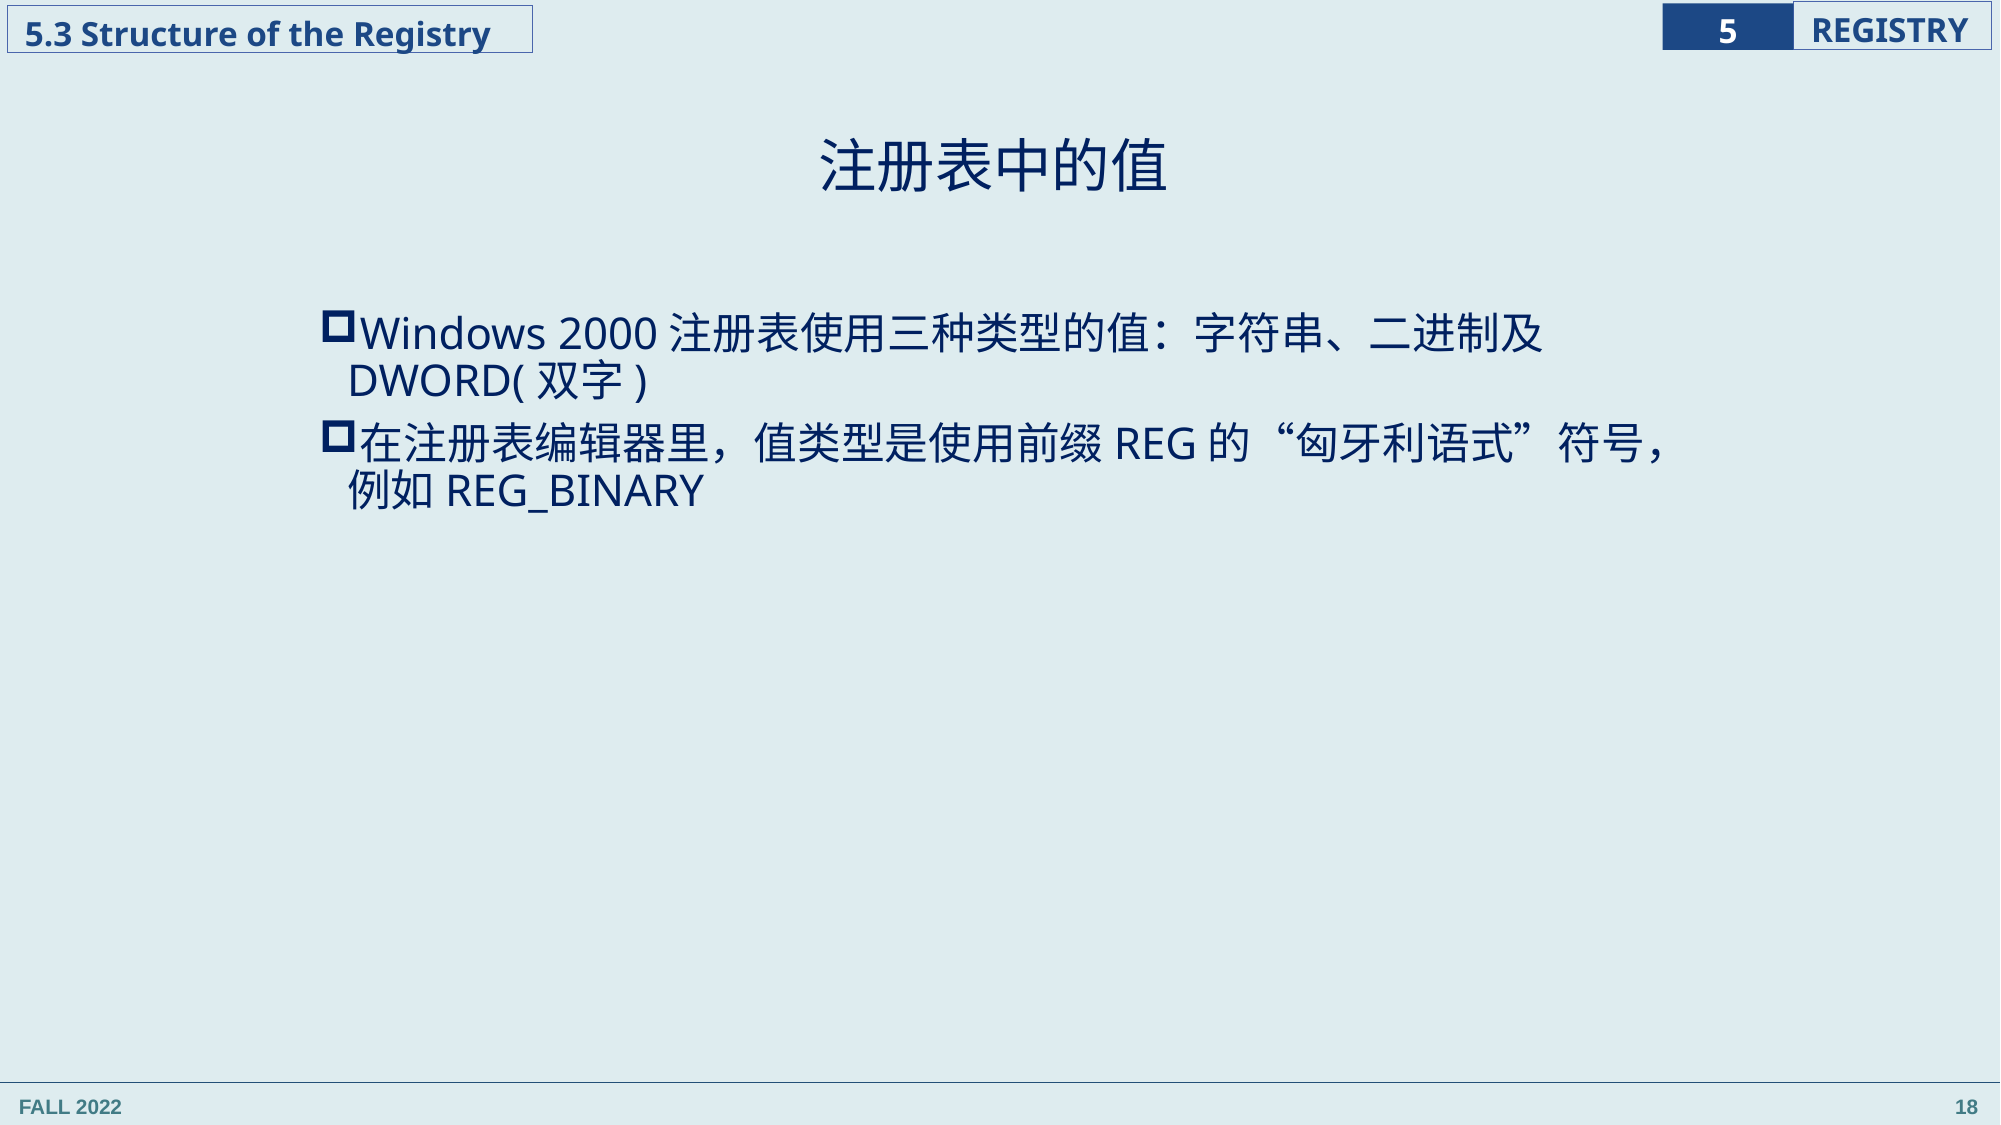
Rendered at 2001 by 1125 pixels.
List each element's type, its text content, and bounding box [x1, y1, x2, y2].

list Windows 2000注册表使用三种类型的值：字符串、二进制及DWORD(双字) 在注册表编辑器里，值类型是使用前缀REG的“匈牙利语式”符号，例如REG_BINARY [307, 305, 1693, 997]
title 注册表中的值 [137, 59, 1863, 278]
